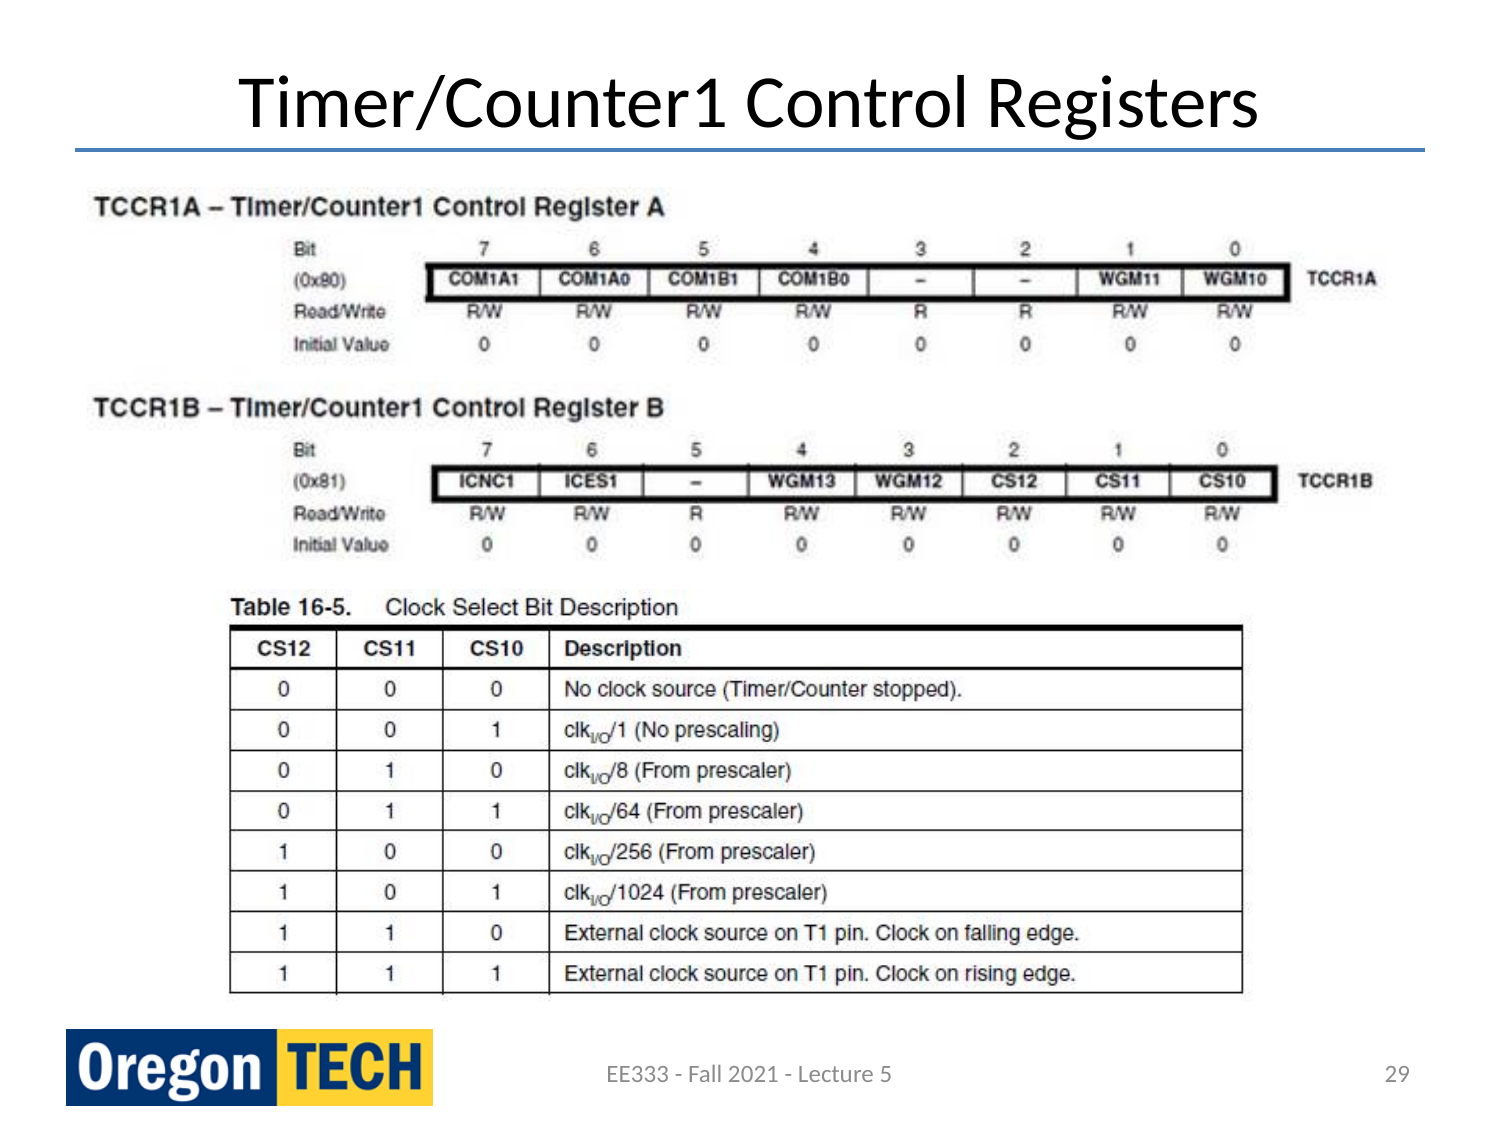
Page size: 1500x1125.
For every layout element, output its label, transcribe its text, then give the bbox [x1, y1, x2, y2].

picture [66, 1029, 433, 1106]
slide_number 29 [1074, 1042, 1425, 1103]
footer EE333 - Fall 2021 - Lecture 5 [512, 1042, 988, 1103]
picture [214, 588, 1259, 1015]
title Timer/Counter1 Control Registers [75, 45, 1425, 150]
picture [87, 187, 1386, 569]
